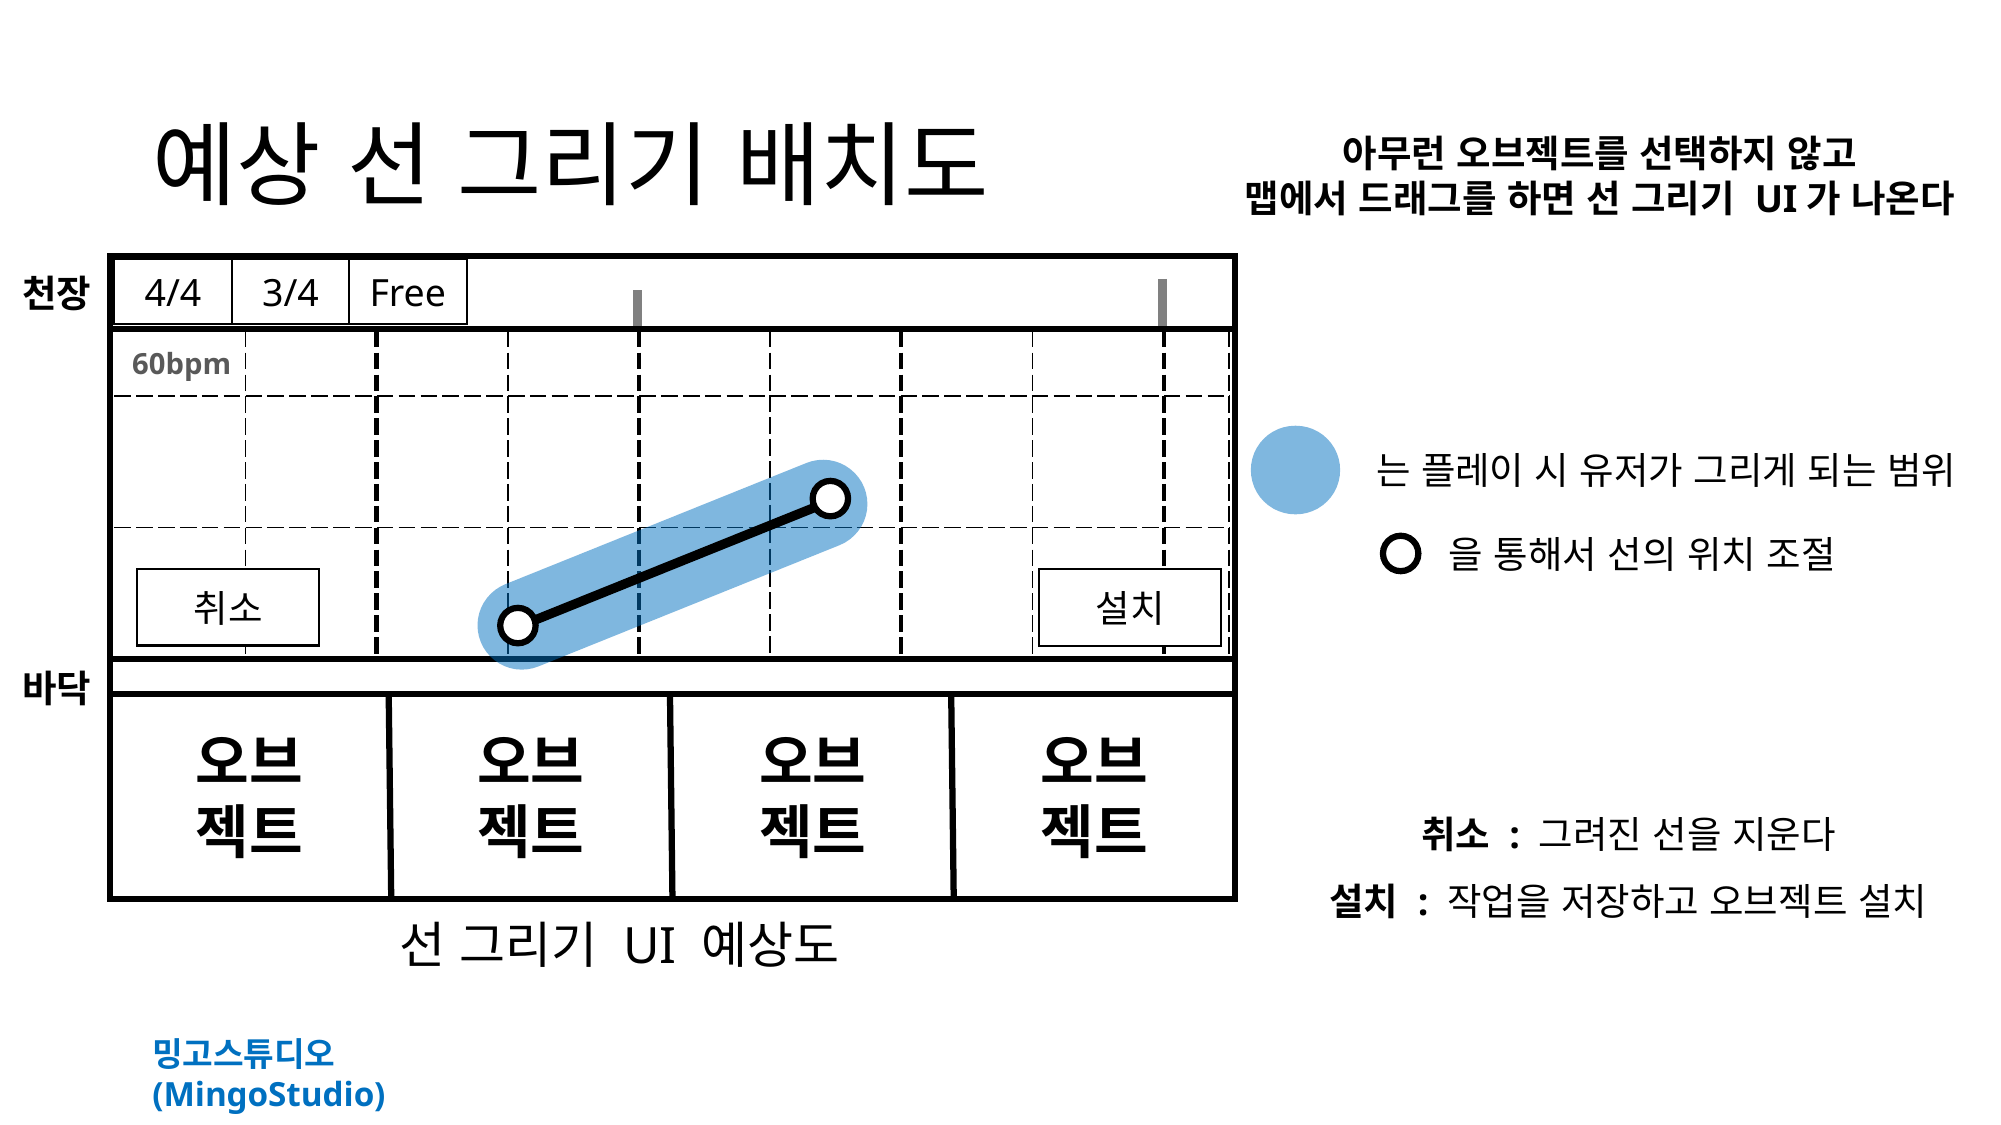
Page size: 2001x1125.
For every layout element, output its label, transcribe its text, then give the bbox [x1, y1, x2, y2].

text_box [3, 256, 1235, 899]
footer 밍고스튜디오(MingoStudio) [137, 1042, 588, 1103]
text_box 아무런 오브젝트를 선택하지 않고 맵에서 드래그를 하면 선 그리기 UI가 나온다 [1229, 122, 1970, 228]
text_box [1250, 425, 2000, 584]
title 예상 선 그리기 배치도 [137, 59, 1863, 278]
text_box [465, 520, 880, 609]
text_box 취소 : 그려진 선을 지운다 설치 : 작업을 저장하고 오브젝트 설치 [1314, 780, 1943, 931]
text_box 선 그리기 UI 예상도 [384, 906, 855, 981]
